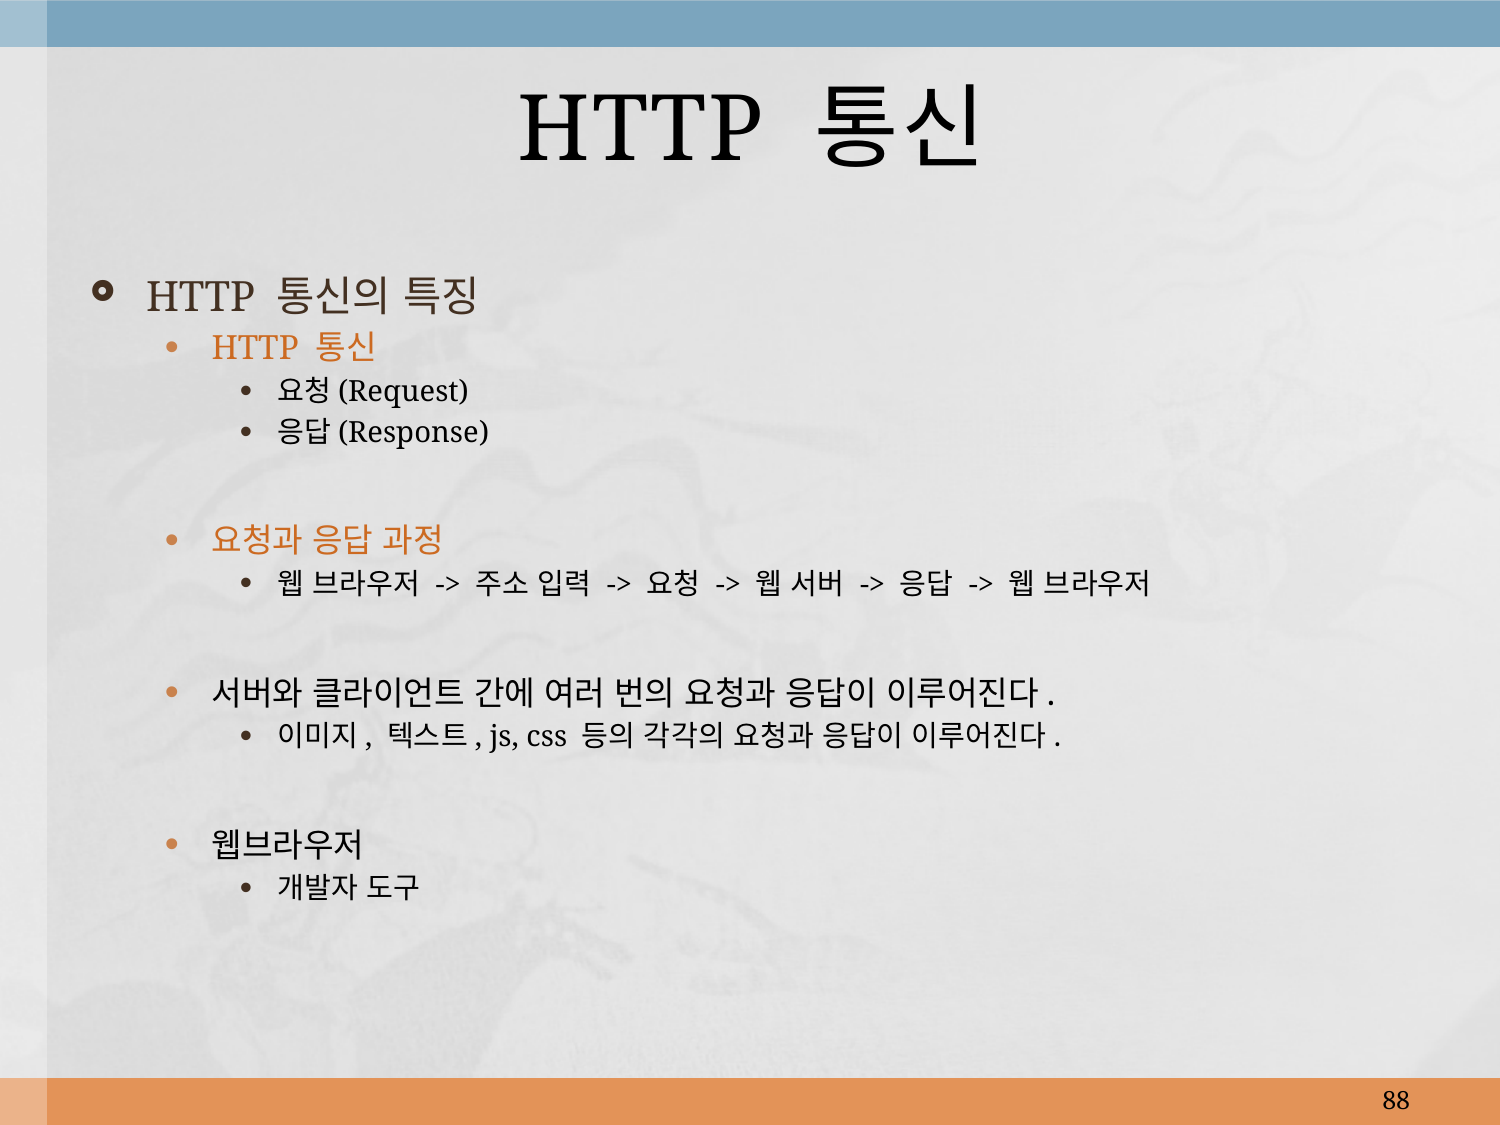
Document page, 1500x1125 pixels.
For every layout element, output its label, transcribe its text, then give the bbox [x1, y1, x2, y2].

title HTTP 통신 [49, 46, 1454, 202]
list HTTP 통신의 특징 HTTP 통신 요청(Request) 응답(Response) 요청과 응답 과정 웹 브라우저 -> 주소 입력 -> 요청 -> 웹 서버 -> 응답 -> 웹 브라우저 서버와 클라이언트 간에 여러 번의 요청과 응답이 이루어진다. 이미지, 텍스트, js, css 등의 각각의 요청과 응답이 이루어진다. 웹브라우저 개발자 도구 [75, 262, 1425, 1005]
slide_number 88 [1074, 1078, 1425, 1125]
